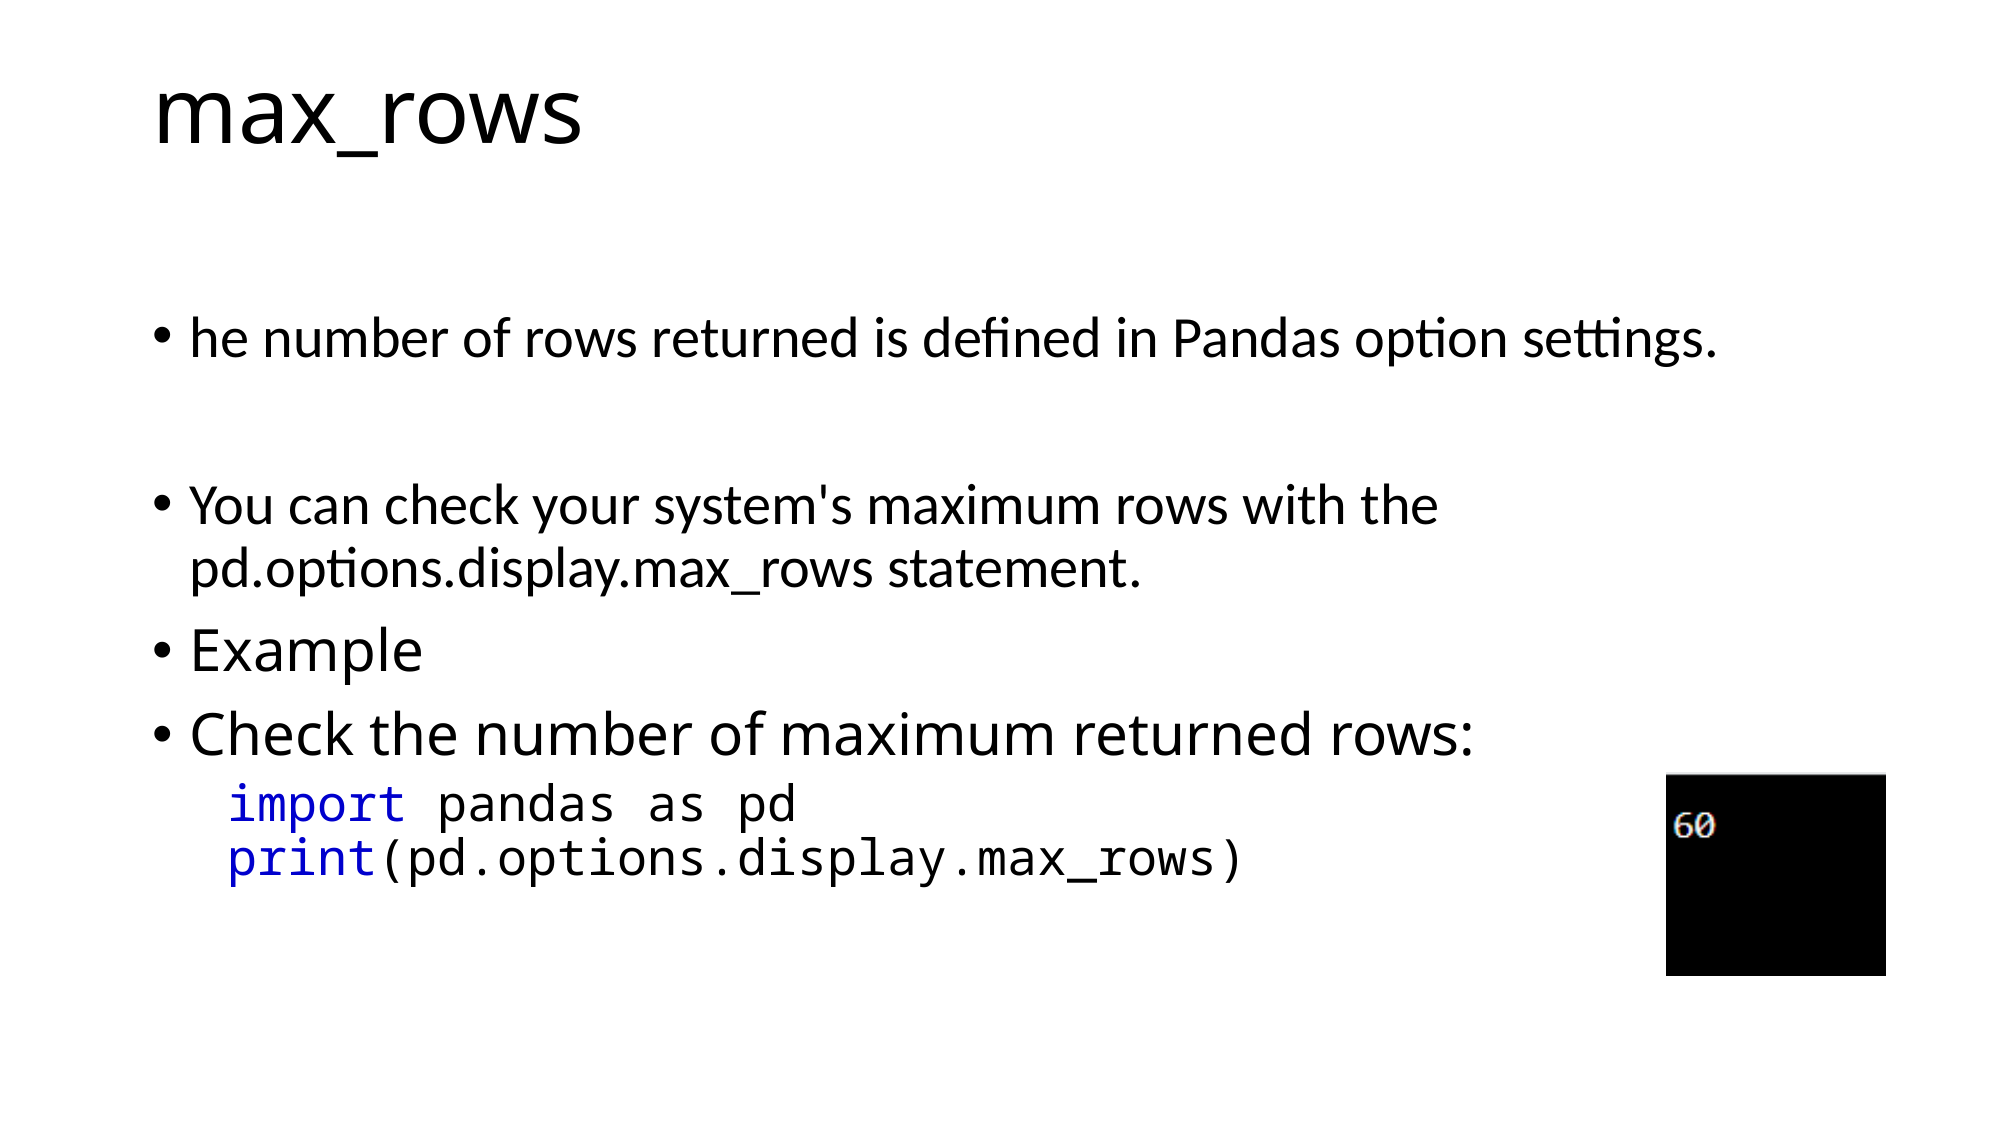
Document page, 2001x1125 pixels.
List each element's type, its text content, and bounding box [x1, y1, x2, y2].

list he number of rows returned is defined in Pandas option settings. You can check your system's maximum rows with the pd.options.display.max_rows statement. Example Check the number of maximum returned rows: import pandas as pd print(pd.options.display.max_rows) [137, 299, 1863, 1014]
picture [1665, 772, 1886, 976]
title max_rows [137, 59, 1863, 278]
